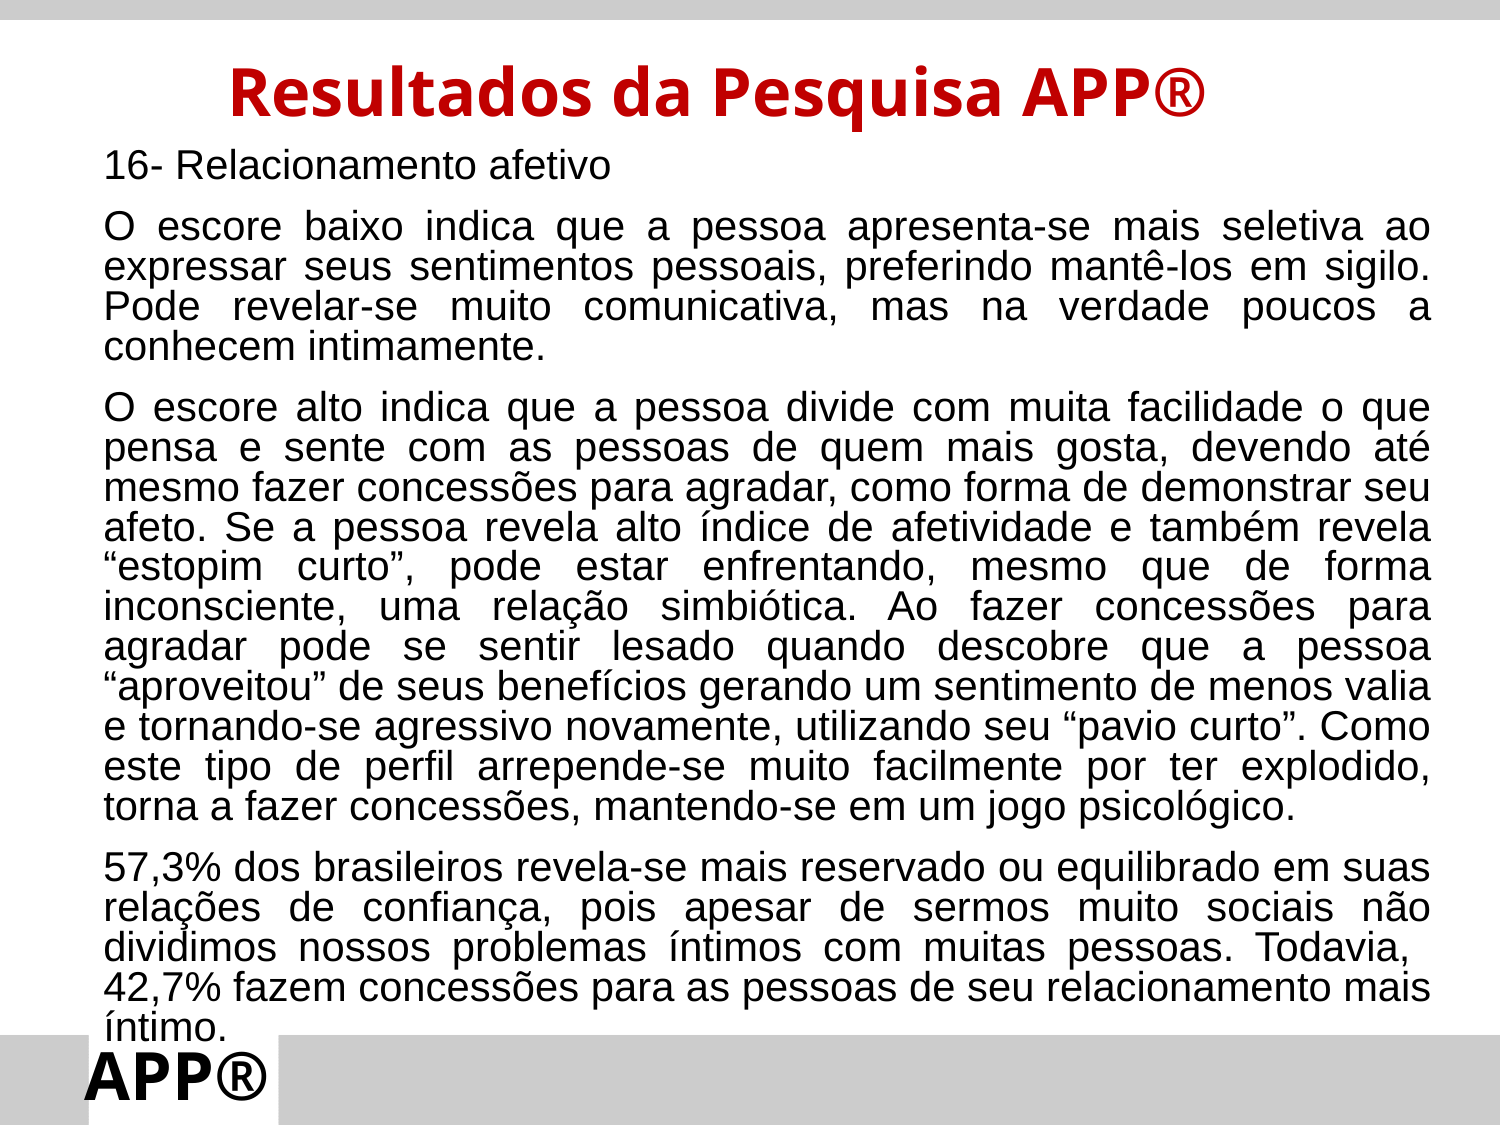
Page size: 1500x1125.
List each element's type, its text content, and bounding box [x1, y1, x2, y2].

text_box Resultados da Pesquisa APP® [159, 42, 1294, 138]
text_box 16- Relacionamento afetivo O escore baixo indica que a pessoa apresenta-se mais seletiva ao expressar seus sentimentos pessoais, preferindo mantê-los em sigilo. Pode revelar-se muito comunicativa, mas na verdade poucos a conhecem intimamente. O escore alto indica que a pessoa divide com muita facilidade o que pensa e sente com as pessoas de quem mais gosta, devendo até mesmo fazer concessões para agradar, como forma de demonstrar seu afeto. Se a pessoa revela alto índice de afetividade e também revela “estopim curto”, pode estar enfrentando, mesmo que de forma inconsciente, uma relação simbiótica. Ao fazer concessões para agradar pode se sentir lesado quando descobre que a pessoa “aproveitou” de seus benefícios gerando um sentimento de menos valia e tornando-se agressivo novamente, utilizando seu “pavio curto”. Como este tipo de perfil arrepende-se muito facilmente por ter explodido, torna a fazer concessões, mantendo-se em um jogo psicológico. 57,3% dos brasileiros revela-se mais reservado ou equilibrado em suas relações de confiança, pois apesar de sermos muito sociais não dividimos nossos problemas íntimos com muitas pessoas. Todavia, 42,7% fazem concessões para as pessoas de seu relacionamento mais íntimo. [88, 140, 1447, 1057]
